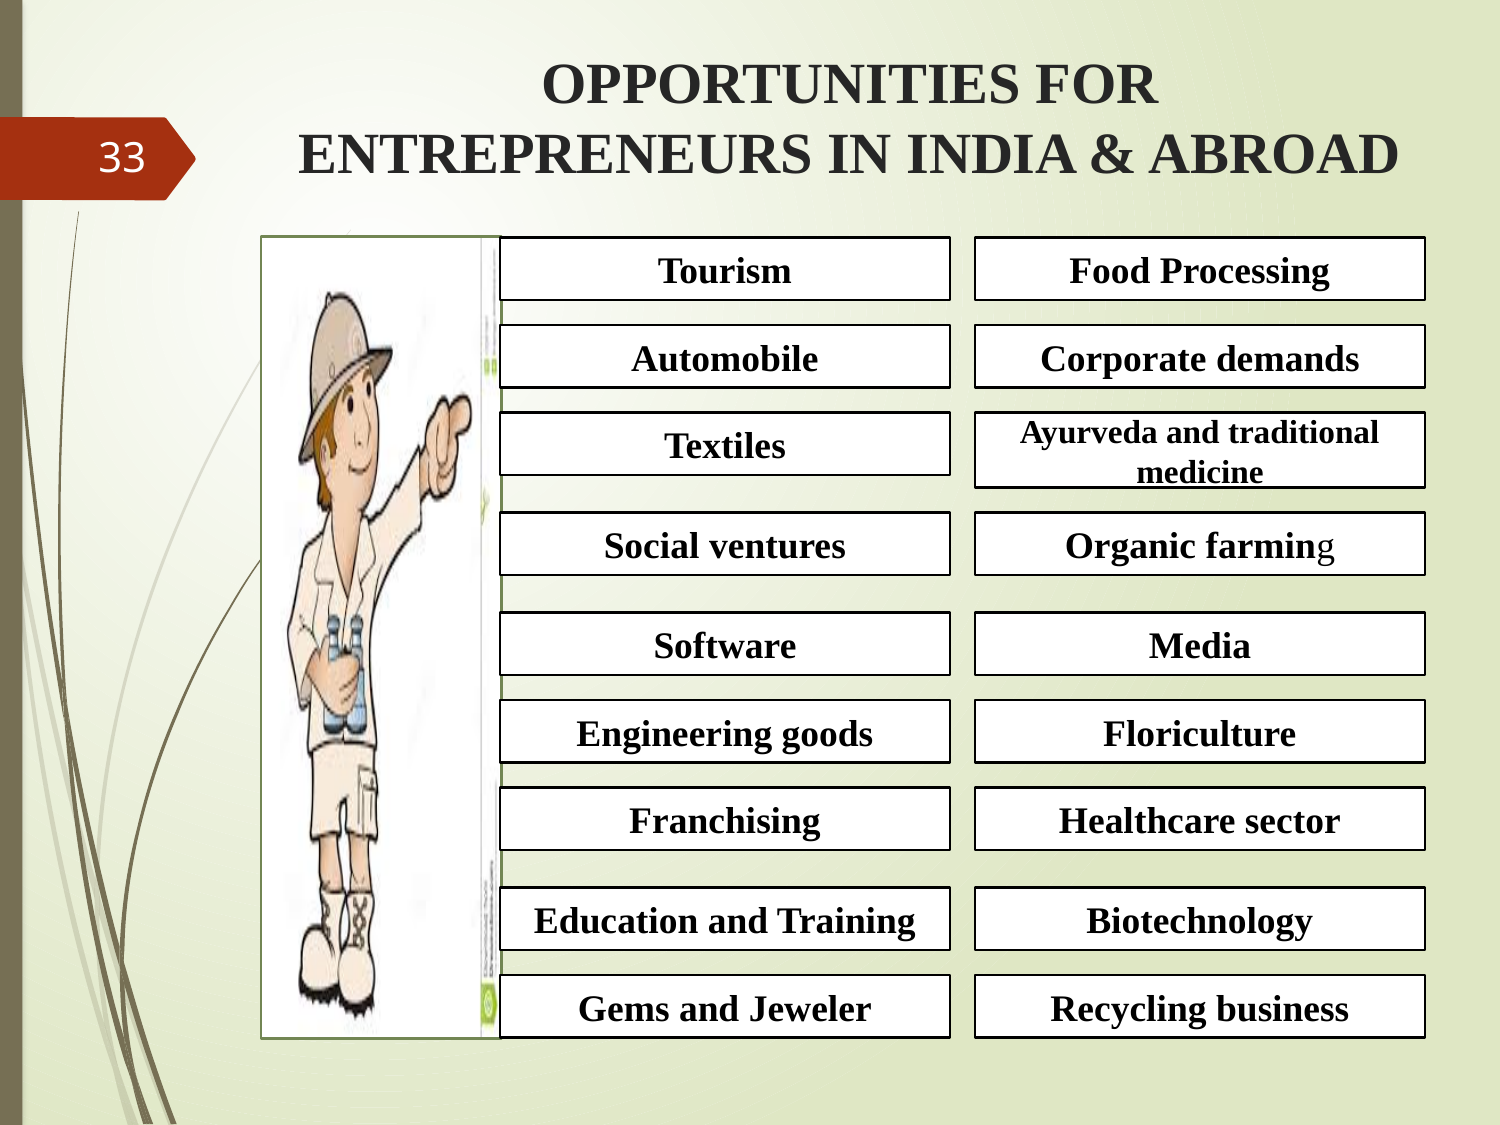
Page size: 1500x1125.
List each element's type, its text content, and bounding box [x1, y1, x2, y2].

text_box Franchising [504, 786, 951, 851]
text_box Biotechnology [974, 886, 1426, 951]
text_box Textiles [504, 411, 951, 476]
text_box Social ventures [504, 511, 951, 576]
text_box Gems and Jeweler [503, 974, 951, 1039]
text_box Ayurveda and traditional medicine [974, 411, 1426, 489]
text_box Automobile [504, 324, 951, 389]
text_box Education and Training [504, 886, 951, 951]
text_box Organic farming [974, 511, 1426, 576]
text_box Food Processing [974, 236, 1426, 301]
title OPPORTUNITIES FOR ENTREPRENEURS IN INDIA & ABROAD [262, 37, 1438, 186]
text_box Engineering goods [504, 699, 951, 764]
text_box Software [504, 611, 951, 676]
slide_number 33 [65, 129, 162, 190]
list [262, 237, 501, 1038]
text_box Healthcare sector [974, 786, 1426, 851]
text_box Media [974, 611, 1426, 676]
text_box Recycling business [974, 974, 1426, 1039]
text_box Floriculture [974, 699, 1426, 764]
text_box Corporate demands [974, 324, 1426, 389]
text_box Tourism [499, 236, 951, 301]
